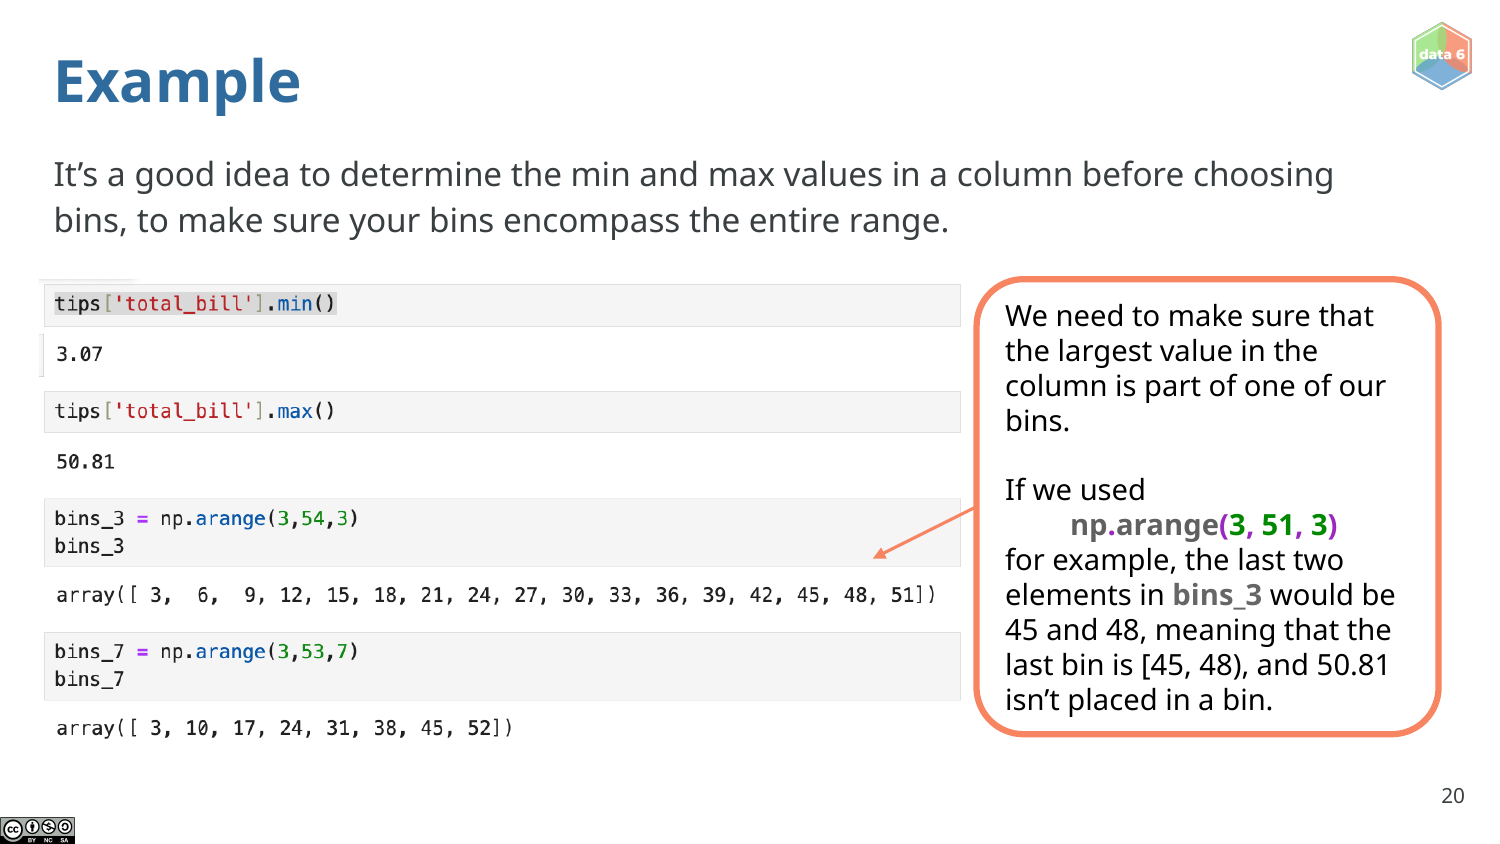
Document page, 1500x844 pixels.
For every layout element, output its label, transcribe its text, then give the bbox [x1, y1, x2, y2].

picture [1404, 18, 1480, 94]
slide_number ‹#› [1389, 764, 1480, 830]
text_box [872, 279, 1439, 735]
picture [0, 817, 75, 844]
title Example [38, 29, 1255, 94]
picture [38, 279, 970, 756]
list It’s a good idea to determine the min and max values in a column before choosing bins, to make sure your bins encompass the entire range. [38, 132, 1416, 278]
